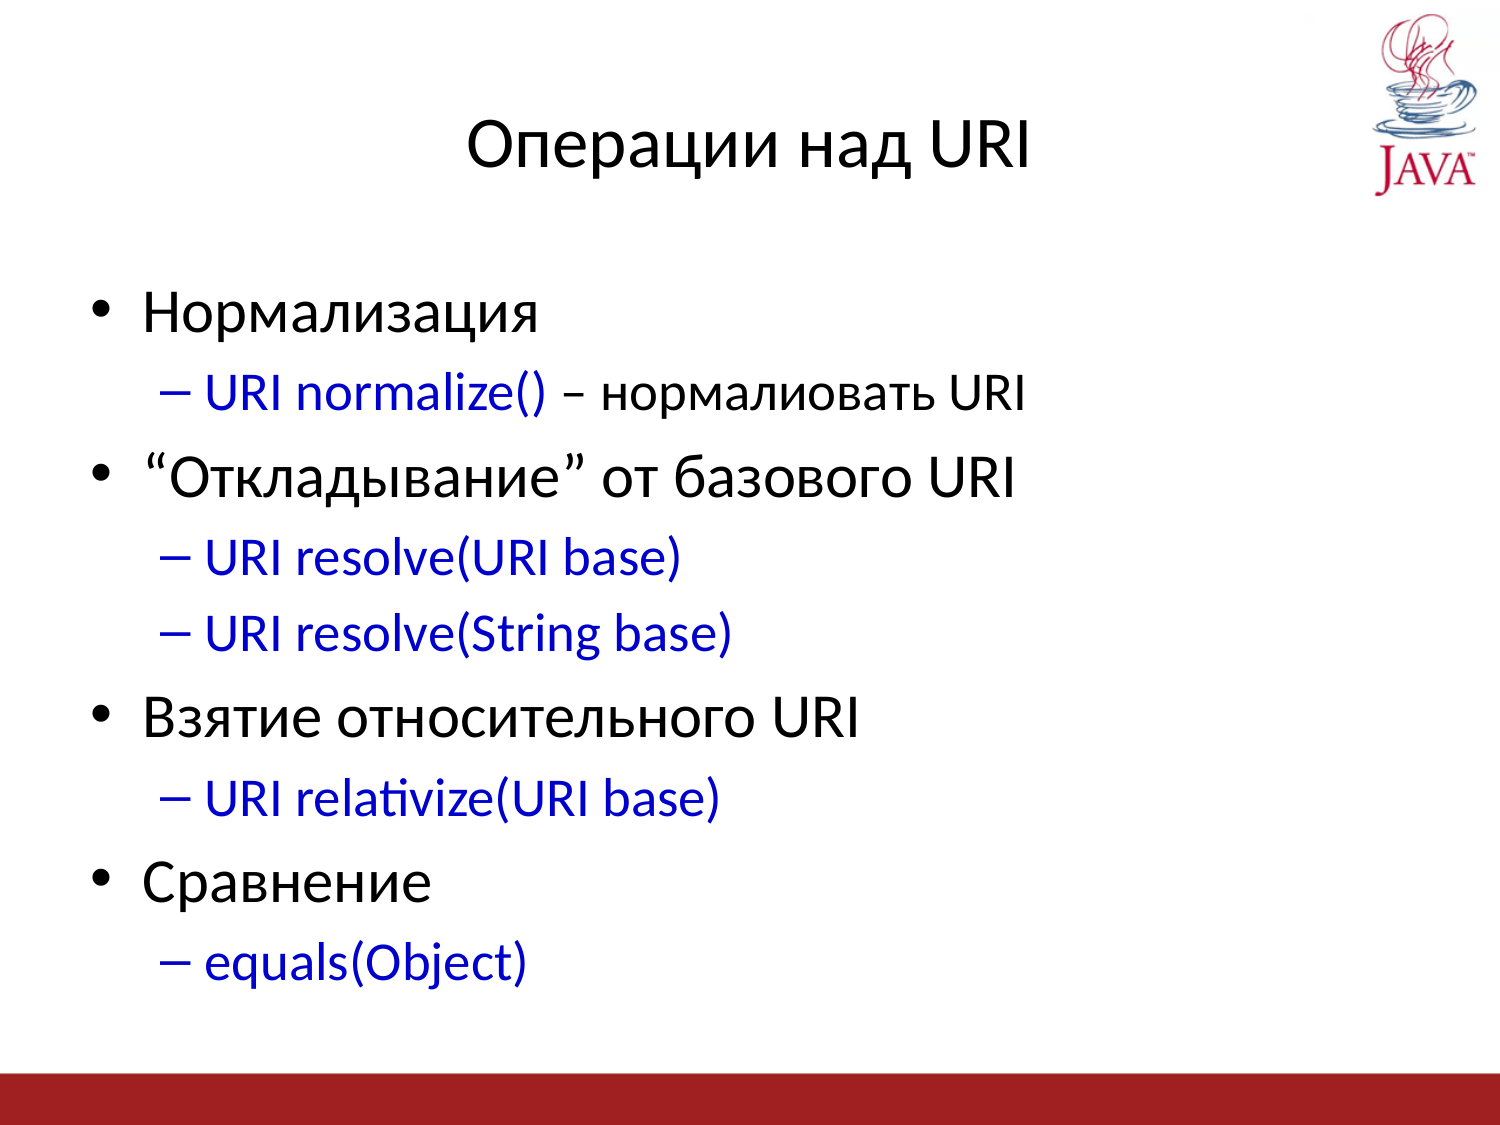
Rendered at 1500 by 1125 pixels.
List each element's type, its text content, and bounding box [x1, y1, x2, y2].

list Нормализация URI normalize() – нормалиовать URI “Откладывание” от базового URI URI resolve(URI base) URI resolve(String base) Взятие относительного URI URI relativize(URI base) Сравнение equals(Object) [75, 262, 1425, 1005]
picture [0, 0, 1500, 1125]
title Операции над URI [75, 45, 1425, 233]
